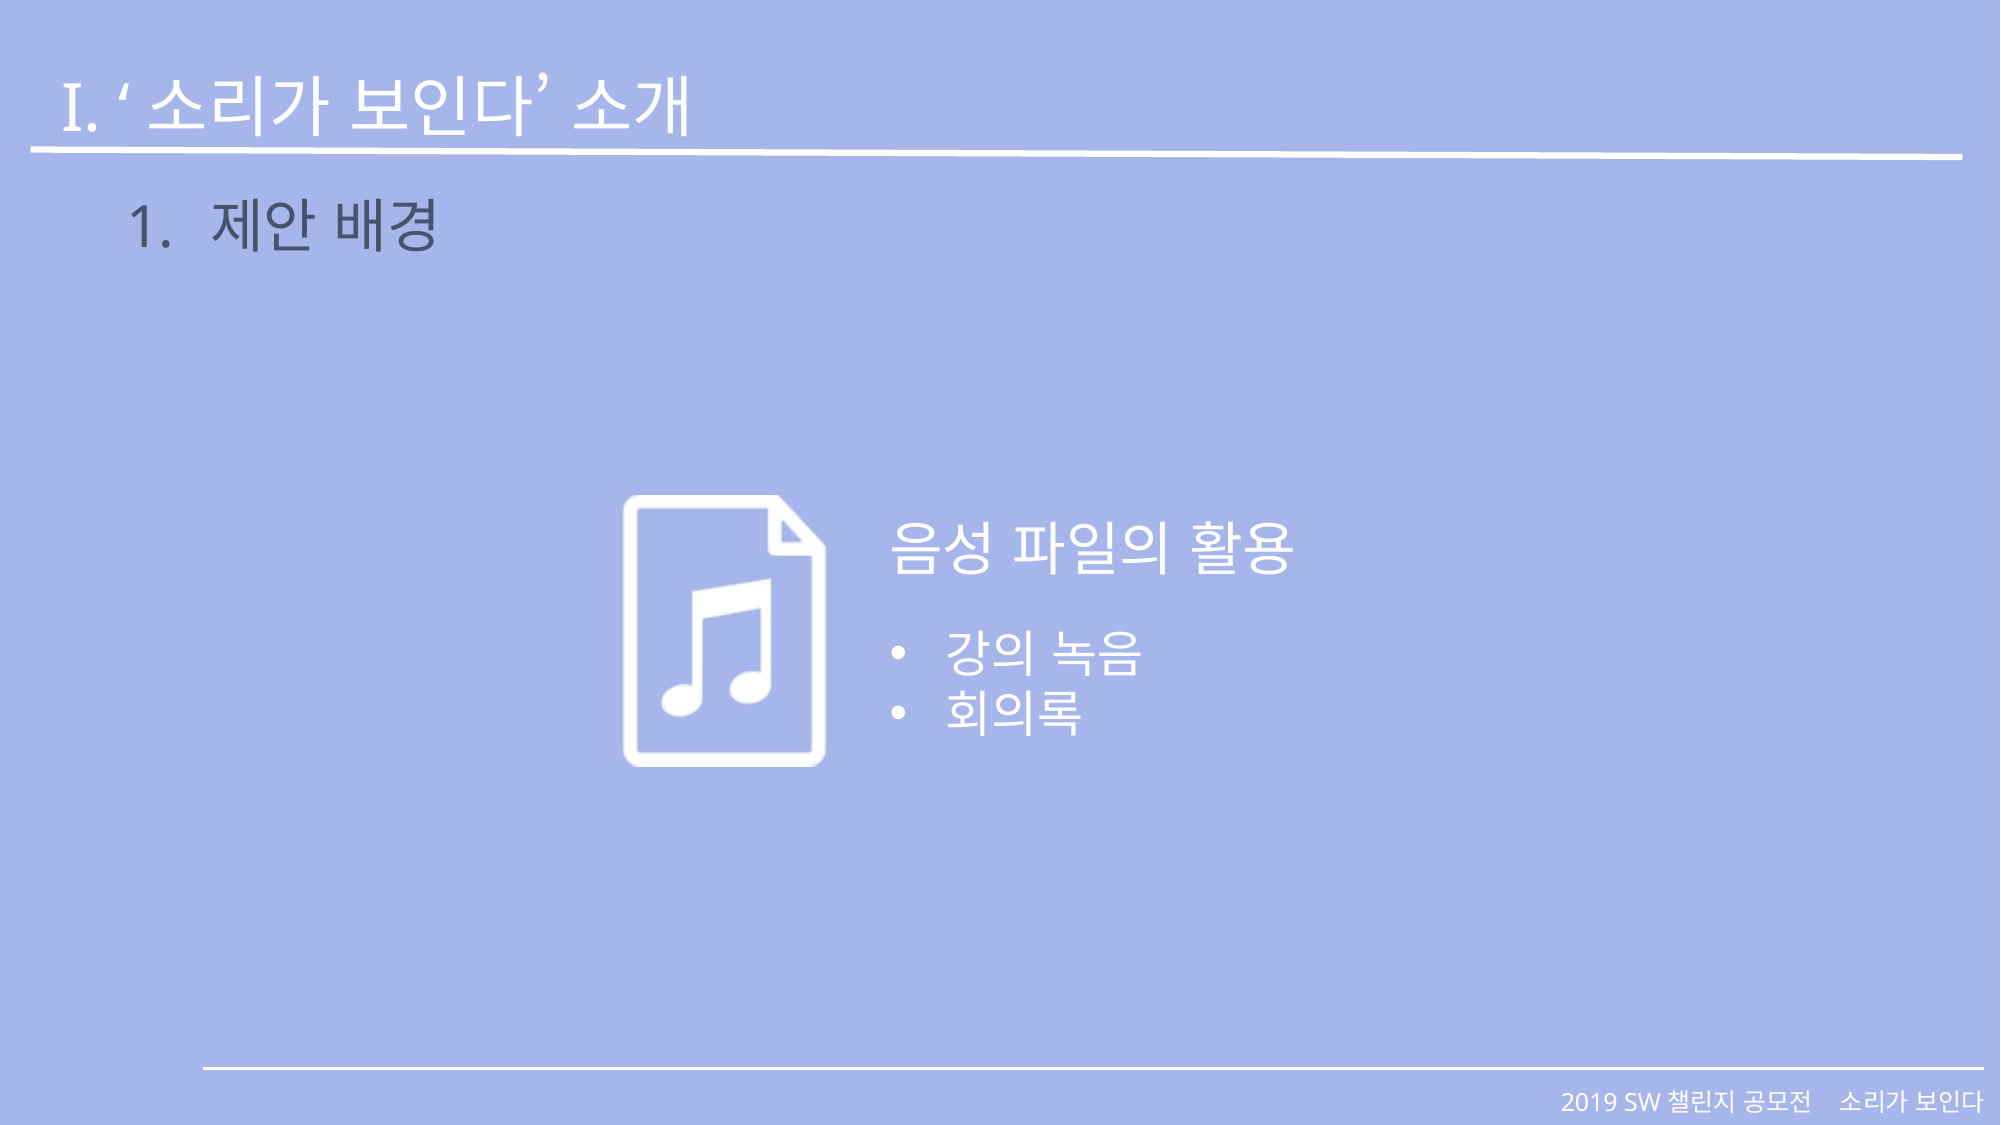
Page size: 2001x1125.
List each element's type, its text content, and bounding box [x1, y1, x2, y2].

text_box 제안 배경 [111, 181, 456, 267]
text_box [30, 149, 1963, 158]
text_box 2019 SW챌린지 공모전 소리가 보인다 [1345, 1079, 2000, 1125]
text_box I. ‘소리가 보인다’ 소개 [46, 57, 1010, 149]
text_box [588, 495, 1399, 813]
